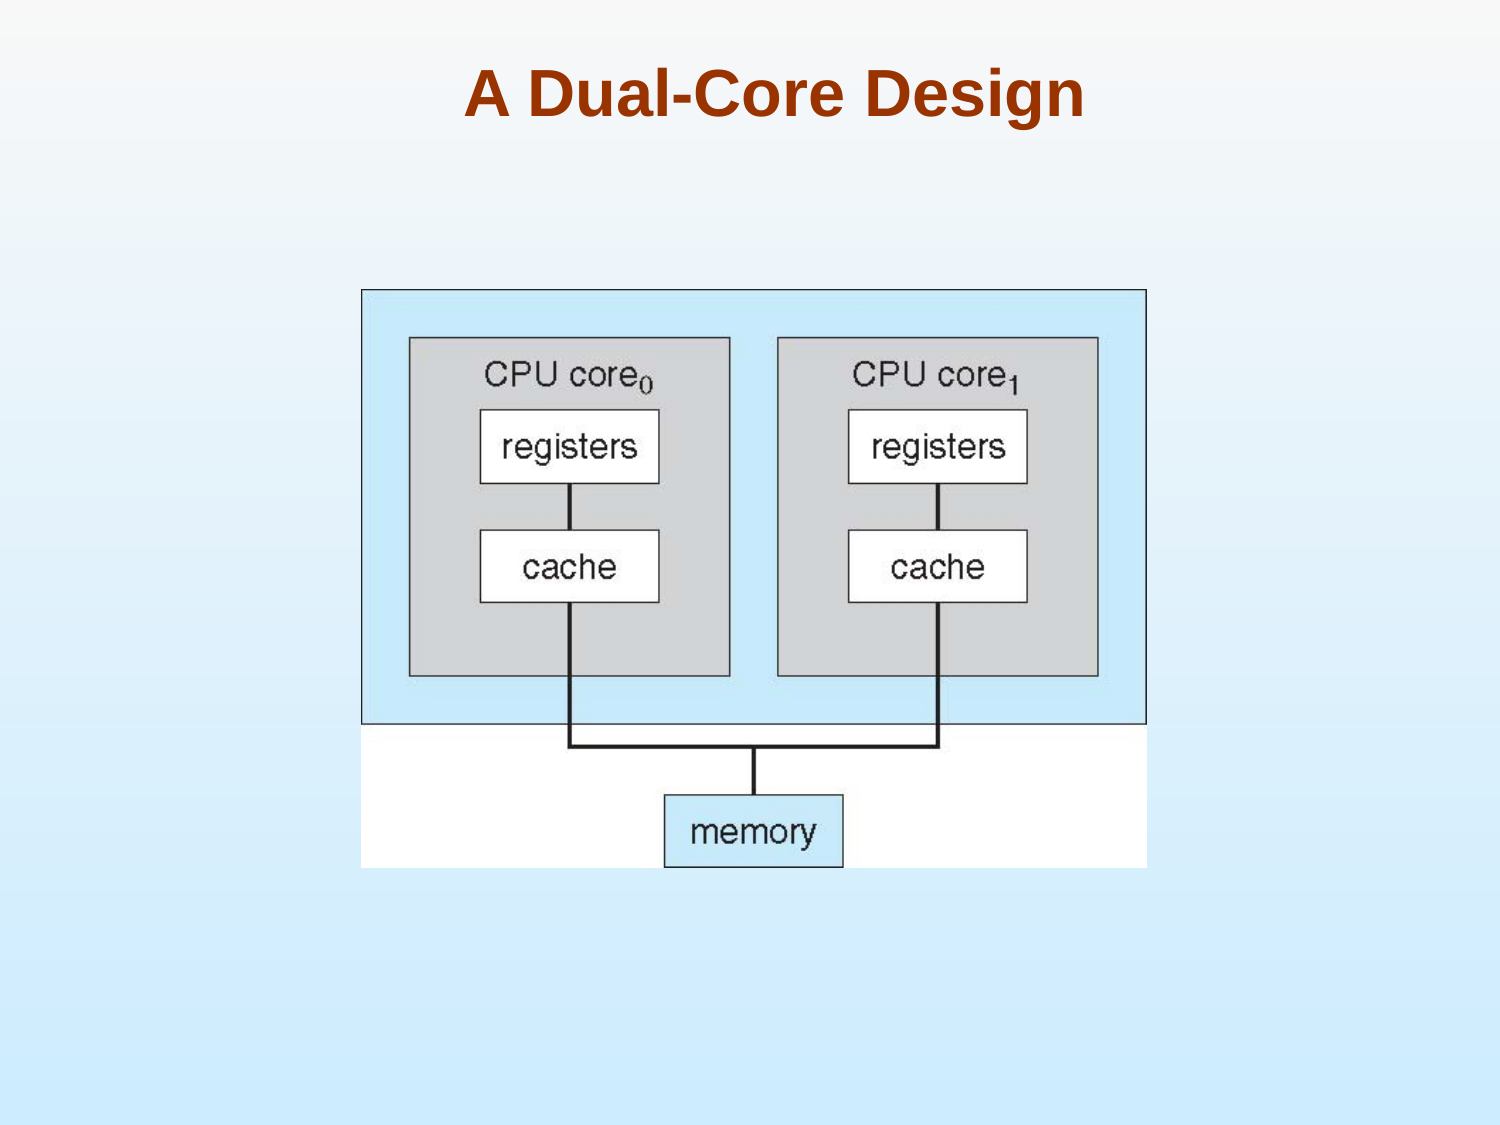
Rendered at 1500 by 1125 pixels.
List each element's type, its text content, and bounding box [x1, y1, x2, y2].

title A Dual-Core Design [112, 37, 1438, 138]
picture [361, 289, 1147, 869]
